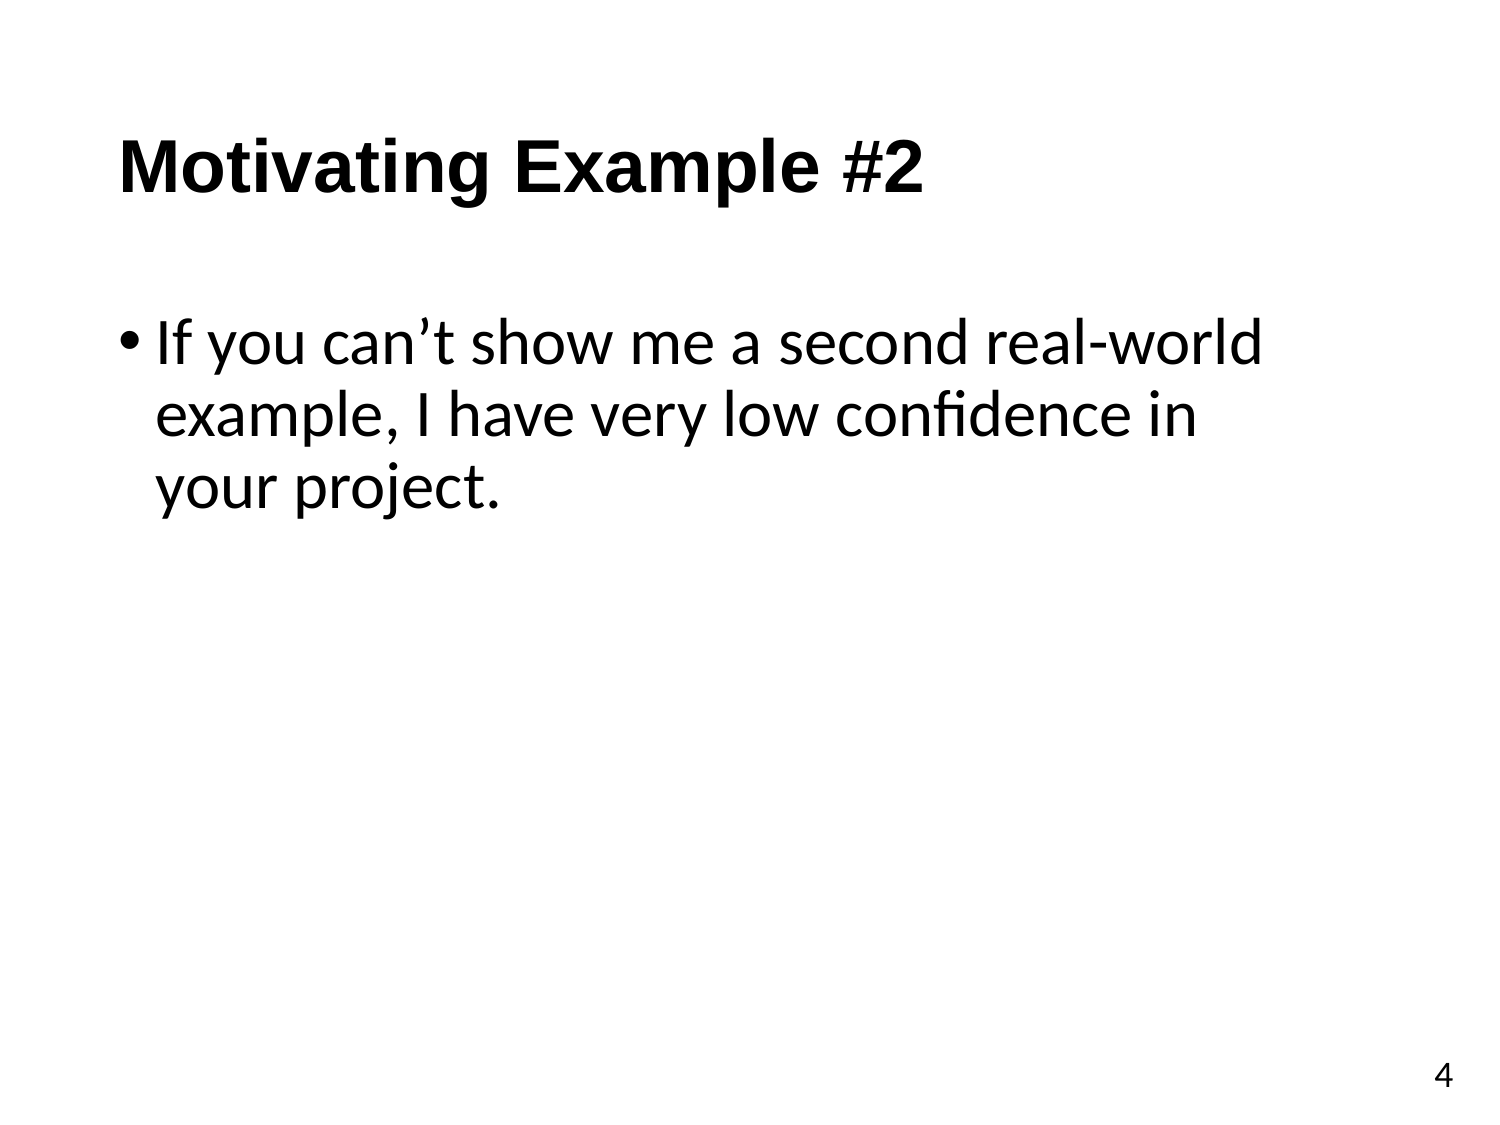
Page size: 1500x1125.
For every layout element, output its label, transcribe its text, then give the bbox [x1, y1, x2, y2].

list If you can’t show me a second real-world example, I have very low confidence in your project. [103, 299, 1347, 1014]
text_box 4 [1386, 1016, 1500, 1125]
title Motivating Example #2 [103, 59, 1397, 278]
